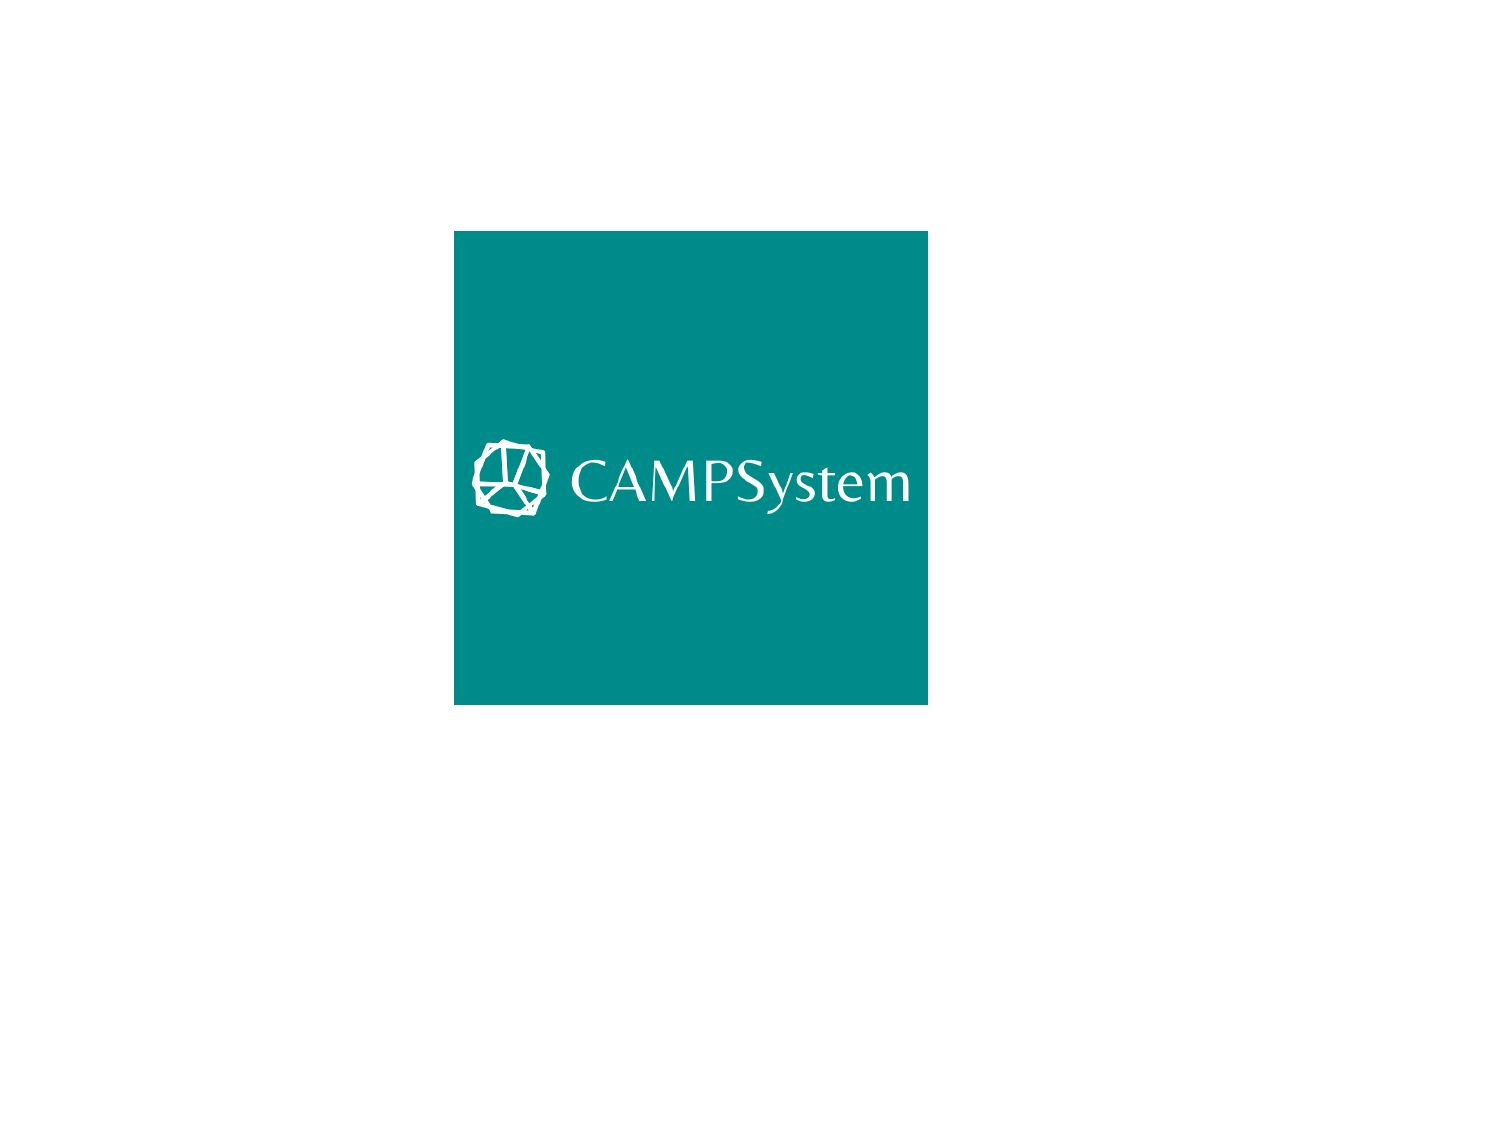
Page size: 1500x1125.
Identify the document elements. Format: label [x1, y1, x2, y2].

picture [454, 231, 928, 705]
